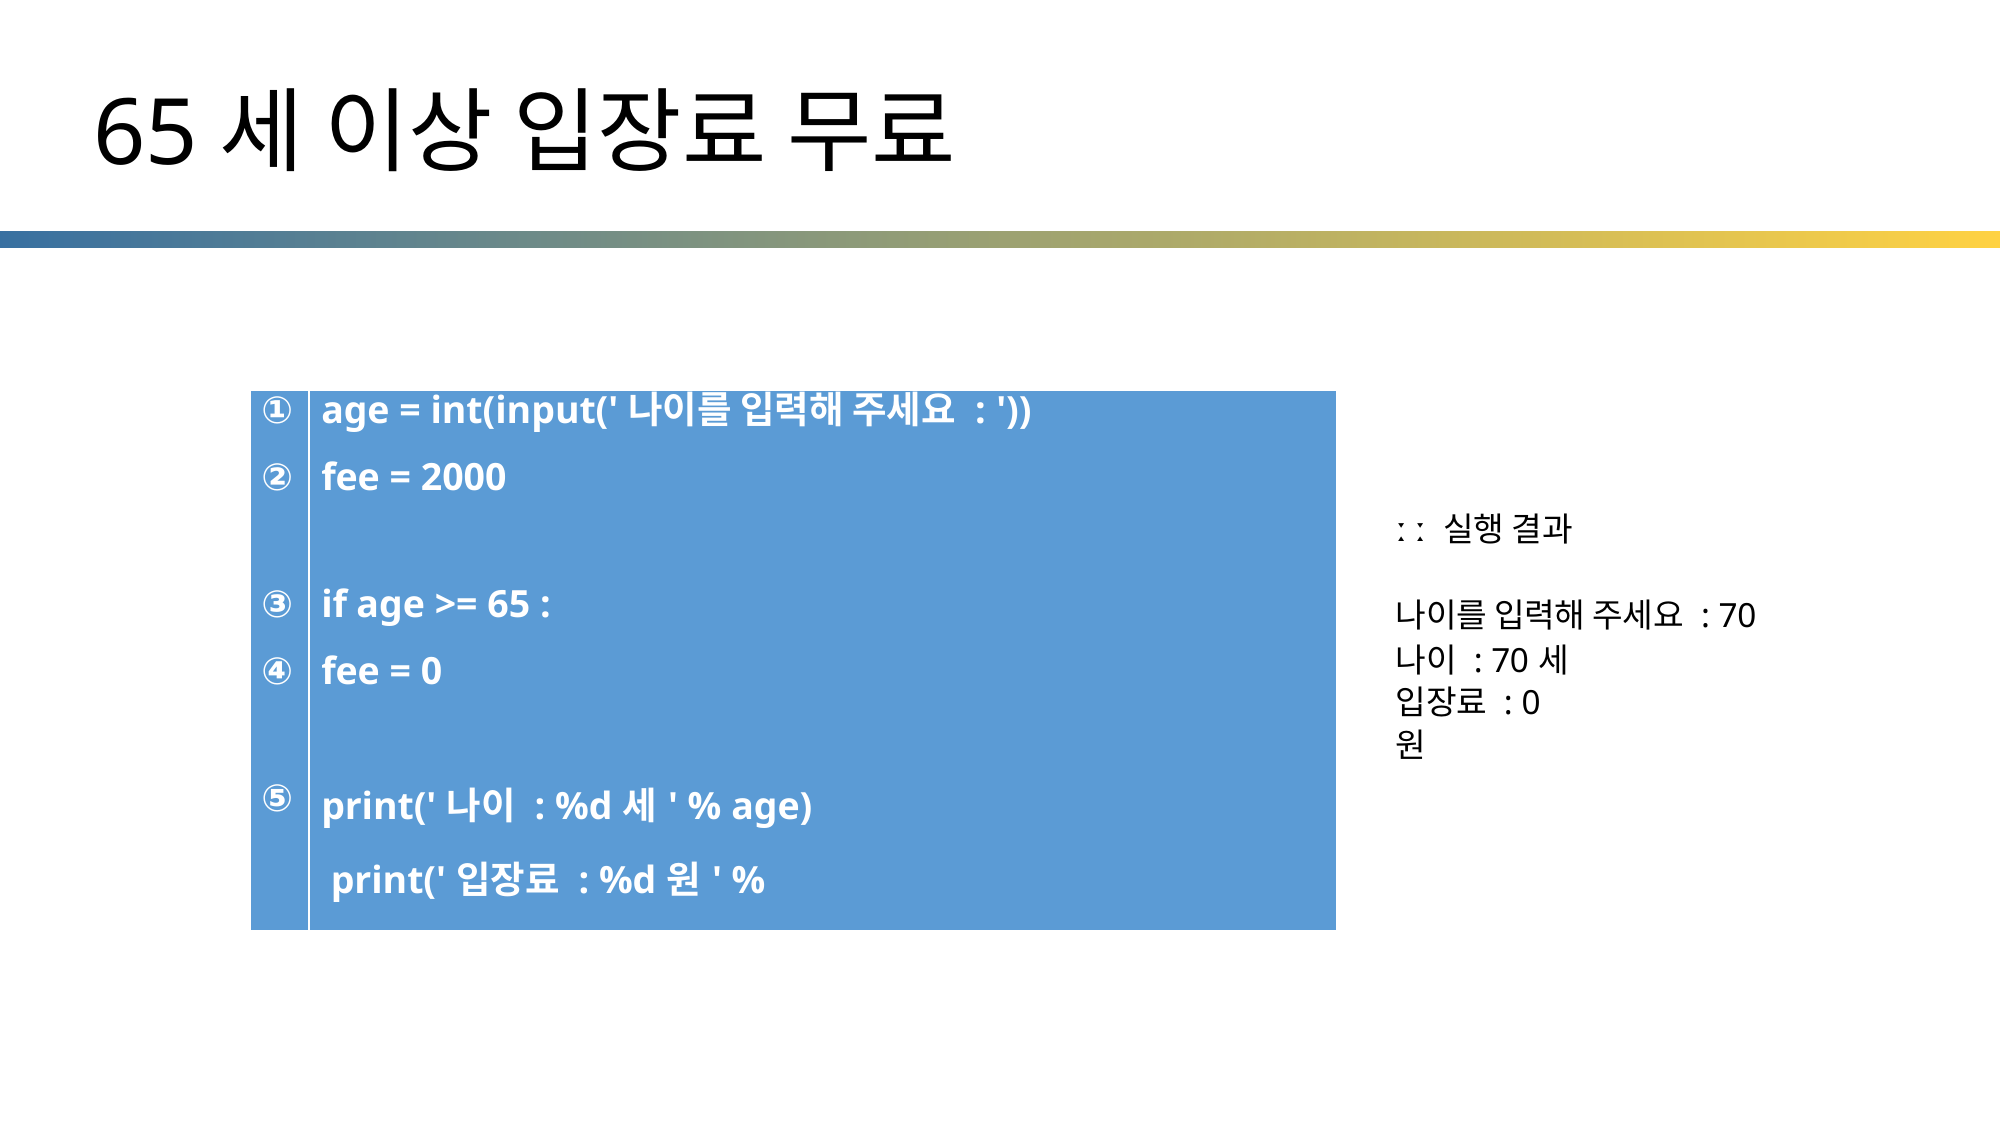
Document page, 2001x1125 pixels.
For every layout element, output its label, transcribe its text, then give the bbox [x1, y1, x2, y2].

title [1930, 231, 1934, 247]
table_header ① ② ③ ④ ⑤ [251, 391, 308, 930]
table_cell 나이를 입력해 주세요 : 70 나이 : 70세 입장료 : 0원 [1375, 565, 1807, 716]
title 65세 이상 입장료 무료 [91, 31, 1075, 222]
table_header age = int(input('나이를 입력해 주세요 : ')) fee = 2000 if age >= 65 : fee = 0 print('나이 : %d세' % age) print('입장료 : %d원' % fee) [310, 391, 1336, 930]
table_header ː ː 실행 결과 [1375, 500, 1807, 565]
